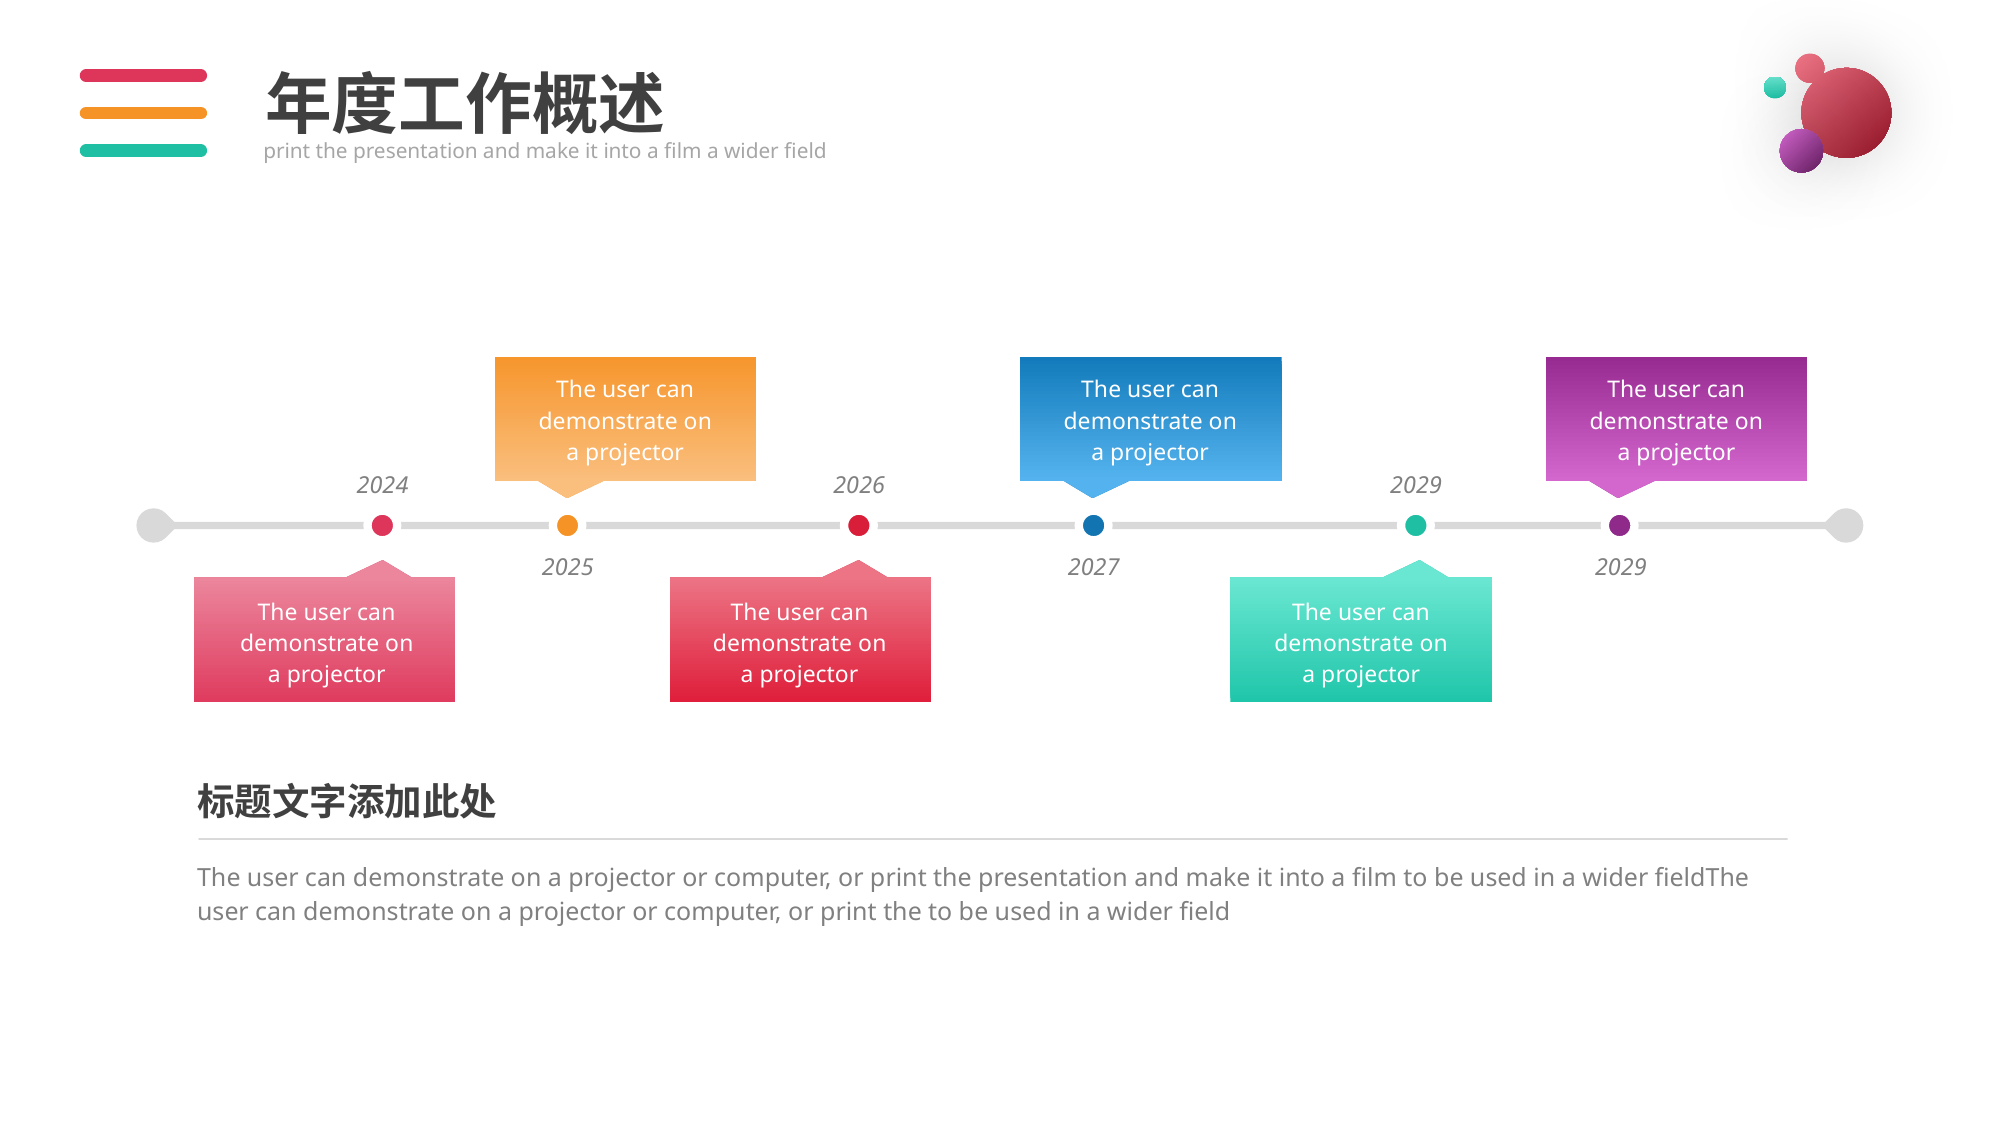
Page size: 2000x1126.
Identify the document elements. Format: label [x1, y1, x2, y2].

text_box [182, 770, 1822, 934]
text_box [85, 75, 201, 151]
text_box [248, 54, 899, 171]
text_box [1764, 53, 1892, 173]
text_box [136, 356, 1864, 702]
